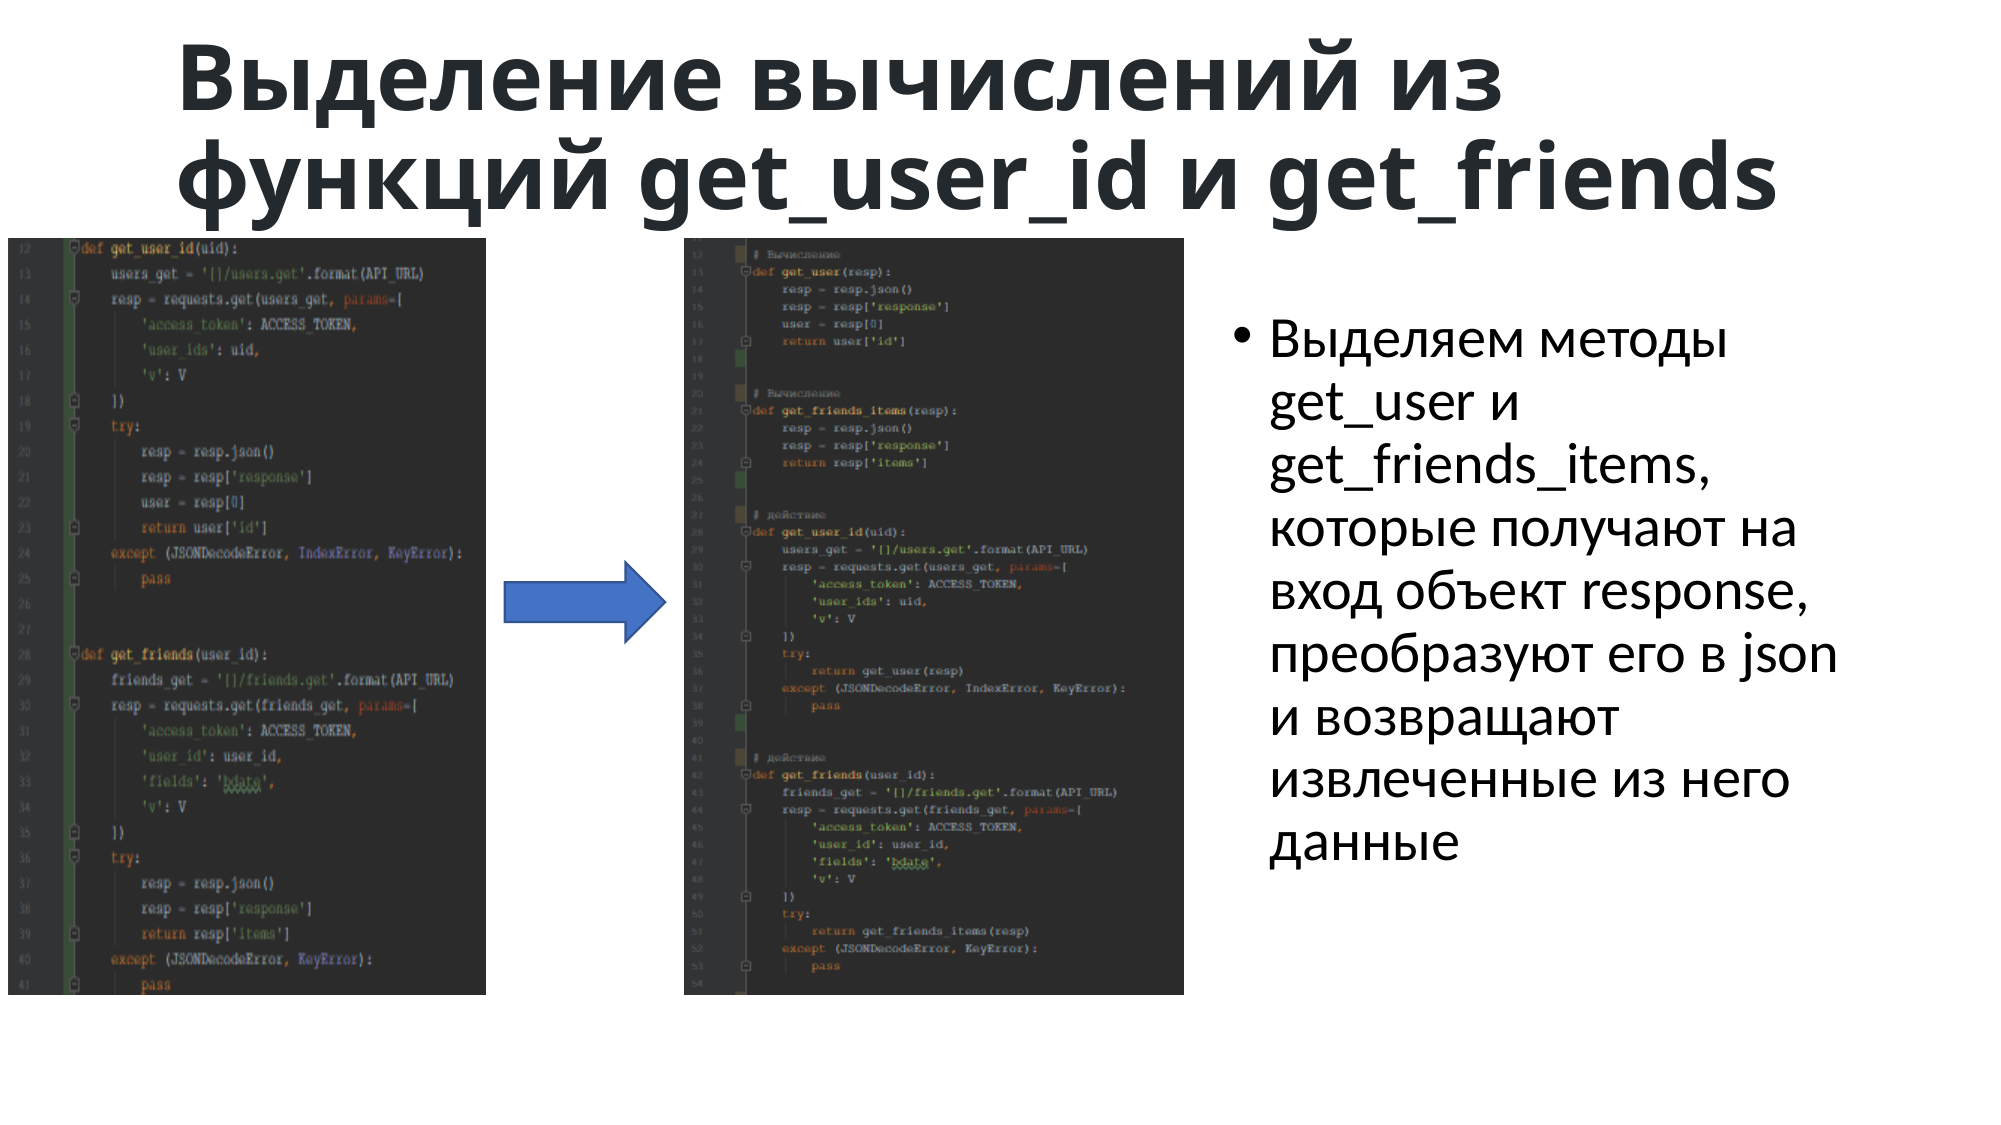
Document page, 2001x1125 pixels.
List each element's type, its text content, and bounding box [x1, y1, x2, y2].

title Выделение вычислений из функций get_user_id и get_friends [160, 21, 1886, 239]
text_box [503, 559, 667, 645]
picture [8, 238, 486, 995]
picture [684, 238, 1184, 995]
list Выделяем методы get_user и get_friends_items, которые получают на вход объект response, преобразуют его в json и возвращают извлеченные из него данные [1217, 299, 1863, 1014]
